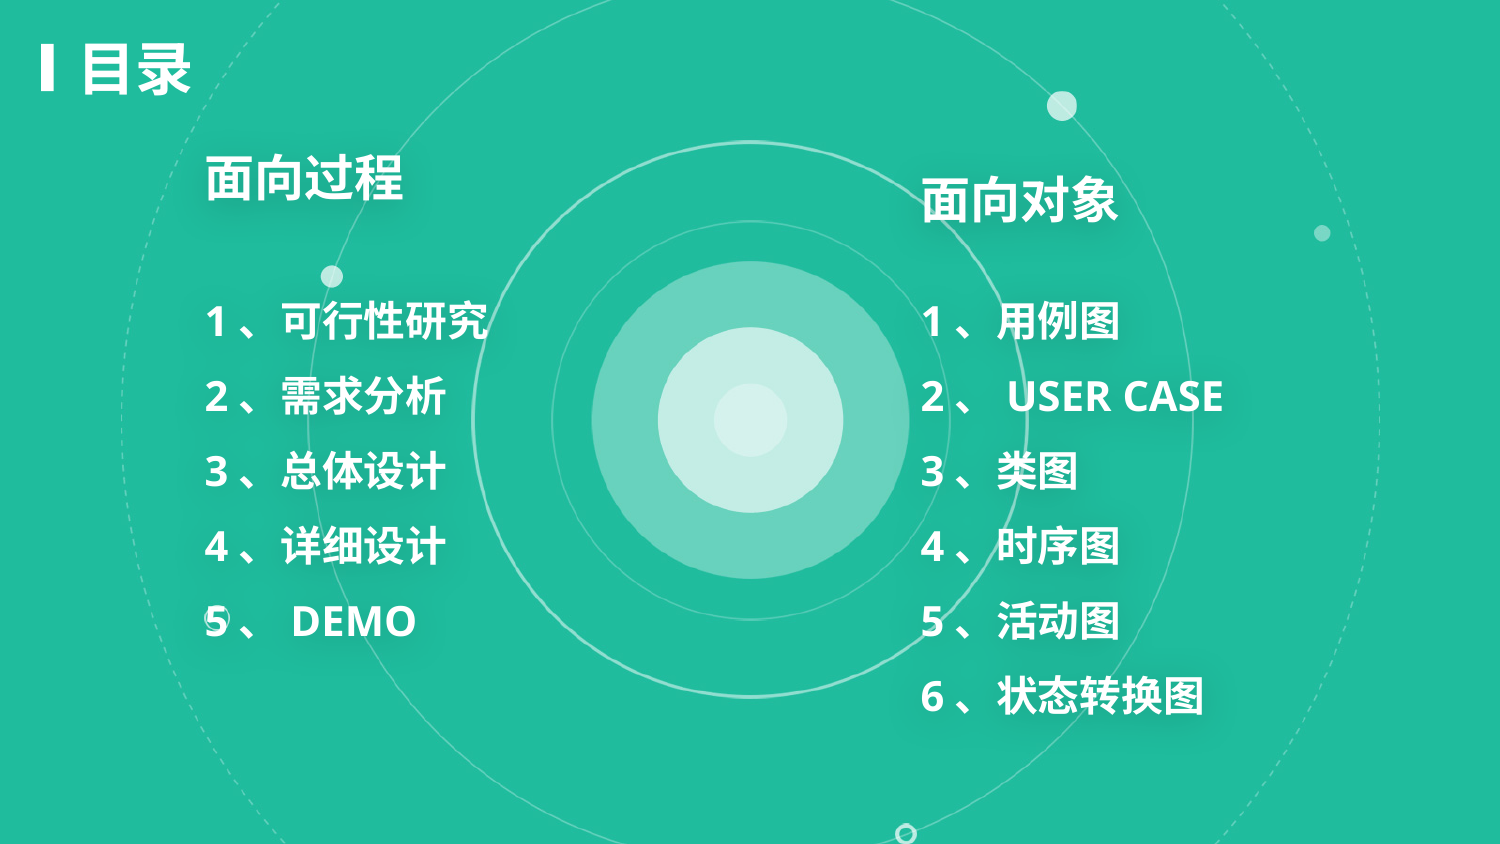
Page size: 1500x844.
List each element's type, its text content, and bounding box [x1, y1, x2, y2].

text_box 目录 [77, 32, 382, 103]
text_box [40, 43, 55, 92]
text_box 面向对象 [920, 168, 1152, 229]
text_box 1、可行性研究 2、需求分析 3、总体设计 4、详细设计 5、DEMO [204, 294, 616, 720]
text_box 1、用例图 2、USER CASE 3、类图 4、时序图 5、活动图 6、状态转换图 [920, 294, 1332, 844]
text_box 面向过程 [204, 146, 436, 207]
picture [0, 0, 1500, 844]
